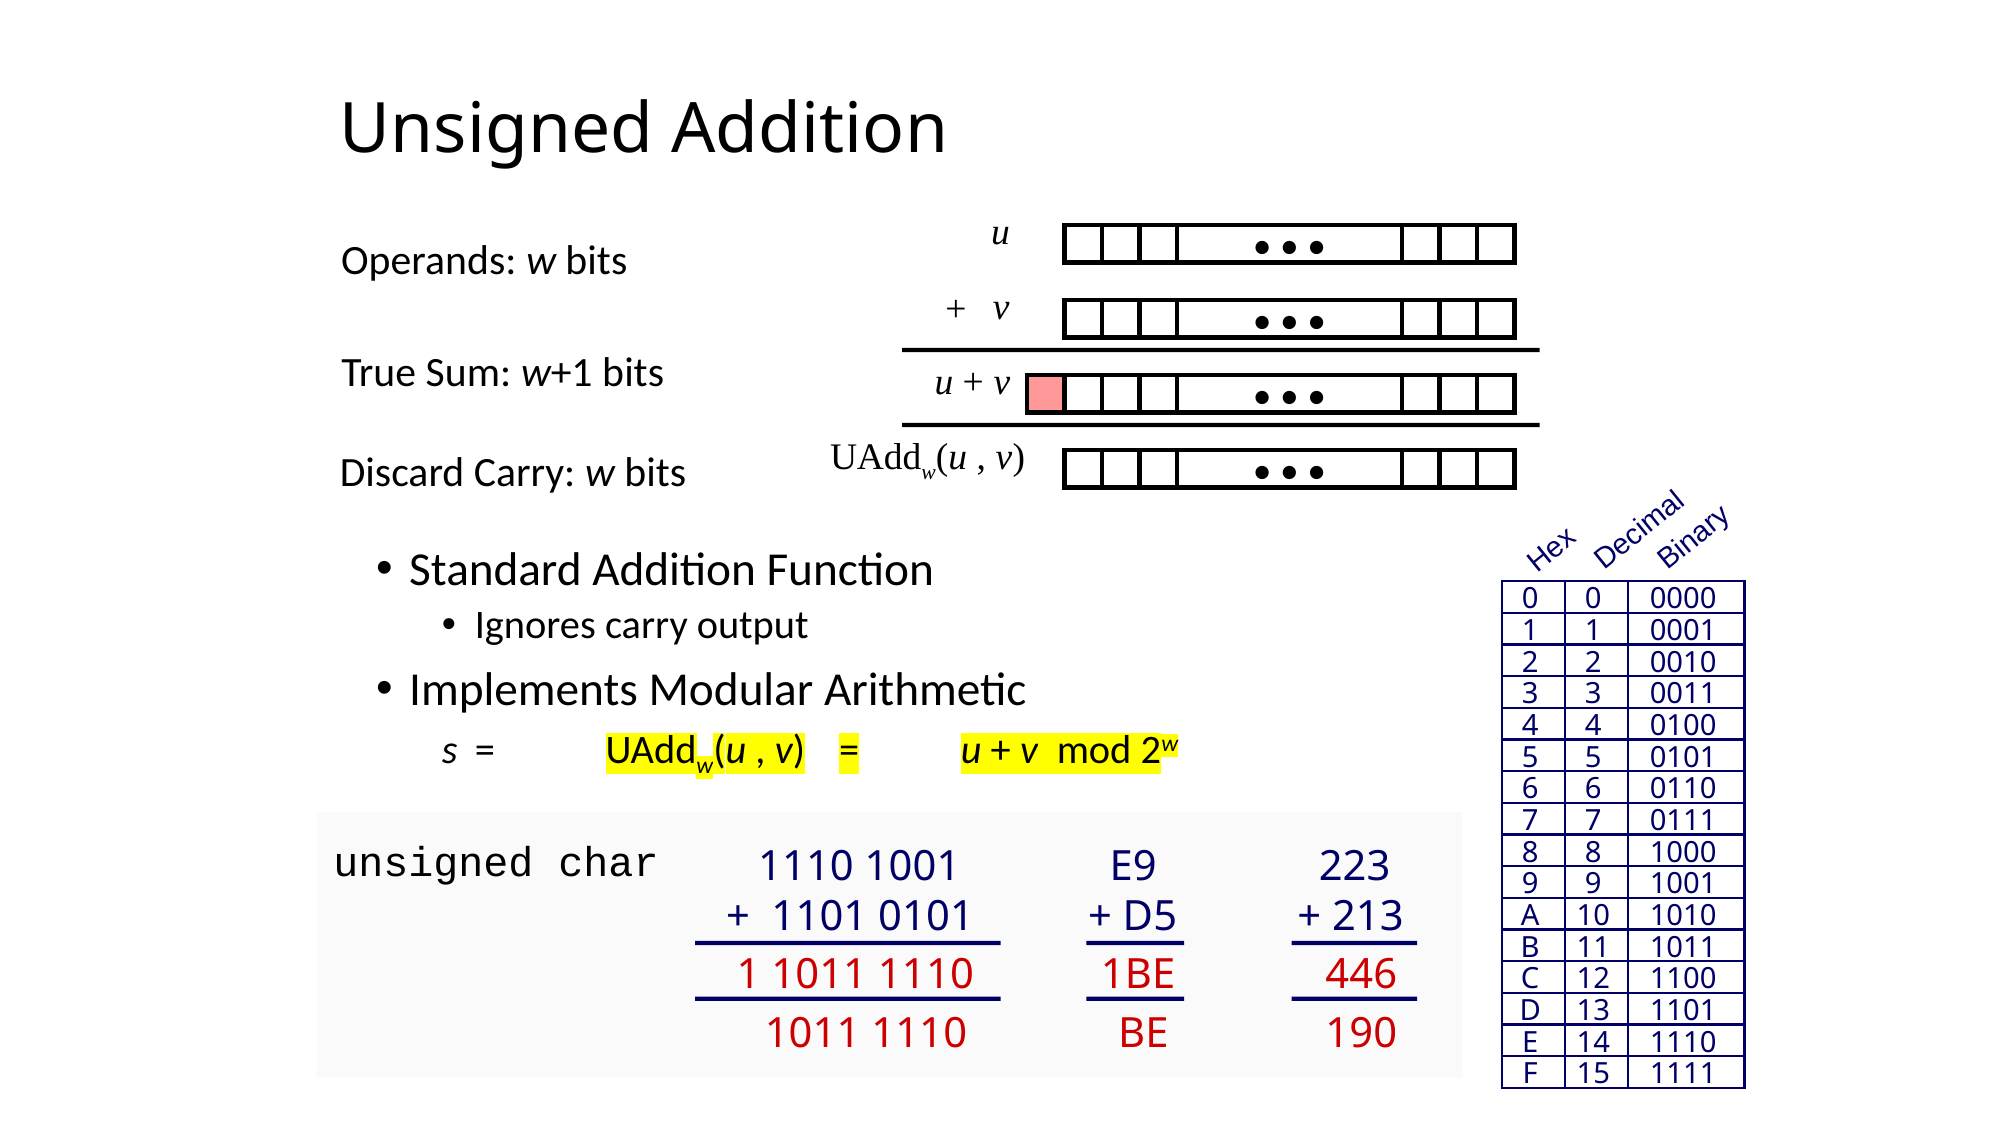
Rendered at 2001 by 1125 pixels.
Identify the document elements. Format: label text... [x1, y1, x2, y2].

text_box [1064, 299, 1515, 338]
text_box unsigned char [318, 827, 674, 893]
text_box 1BE [1081, 938, 1191, 1005]
text_box 1110 1001 + 1101 0101 [717, 830, 990, 938]
text_box UAddw(u , v) [814, 424, 1040, 491]
list Standard Addition Function Ignores carry output Implements Modular Arithmetic s = UAddw(u , v) = u + v mod 2w [361, 537, 1207, 807]
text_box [1501, 499, 1749, 1099]
text_box True Sum: w+1 bits [326, 337, 680, 403]
text_box Operands: w bits [326, 224, 643, 290]
text_box 446 [1295, 938, 1413, 997]
text_box 223 + 213 [1288, 830, 1420, 998]
text_box u [976, 199, 1025, 260]
text_box u + v [919, 349, 1025, 410]
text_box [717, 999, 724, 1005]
text_box v [978, 274, 1025, 335]
text_box + [930, 276, 982, 336]
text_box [1064, 449, 1515, 488]
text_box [1027, 374, 1515, 413]
text_box Discard Carry: w bits [324, 437, 725, 503]
text_box 190 [1295, 999, 1413, 1065]
title Unsigned Addition [324, 83, 1372, 175]
text_box E9 + D5 [1079, 830, 1193, 948]
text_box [1064, 224, 1515, 263]
text_box [316, 812, 1463, 1078]
text_box 1 1011 1110 [717, 938, 990, 998]
text_box 1011 1110 [724, 999, 983, 1065]
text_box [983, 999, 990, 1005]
text_box BE [1088, 999, 1184, 1065]
